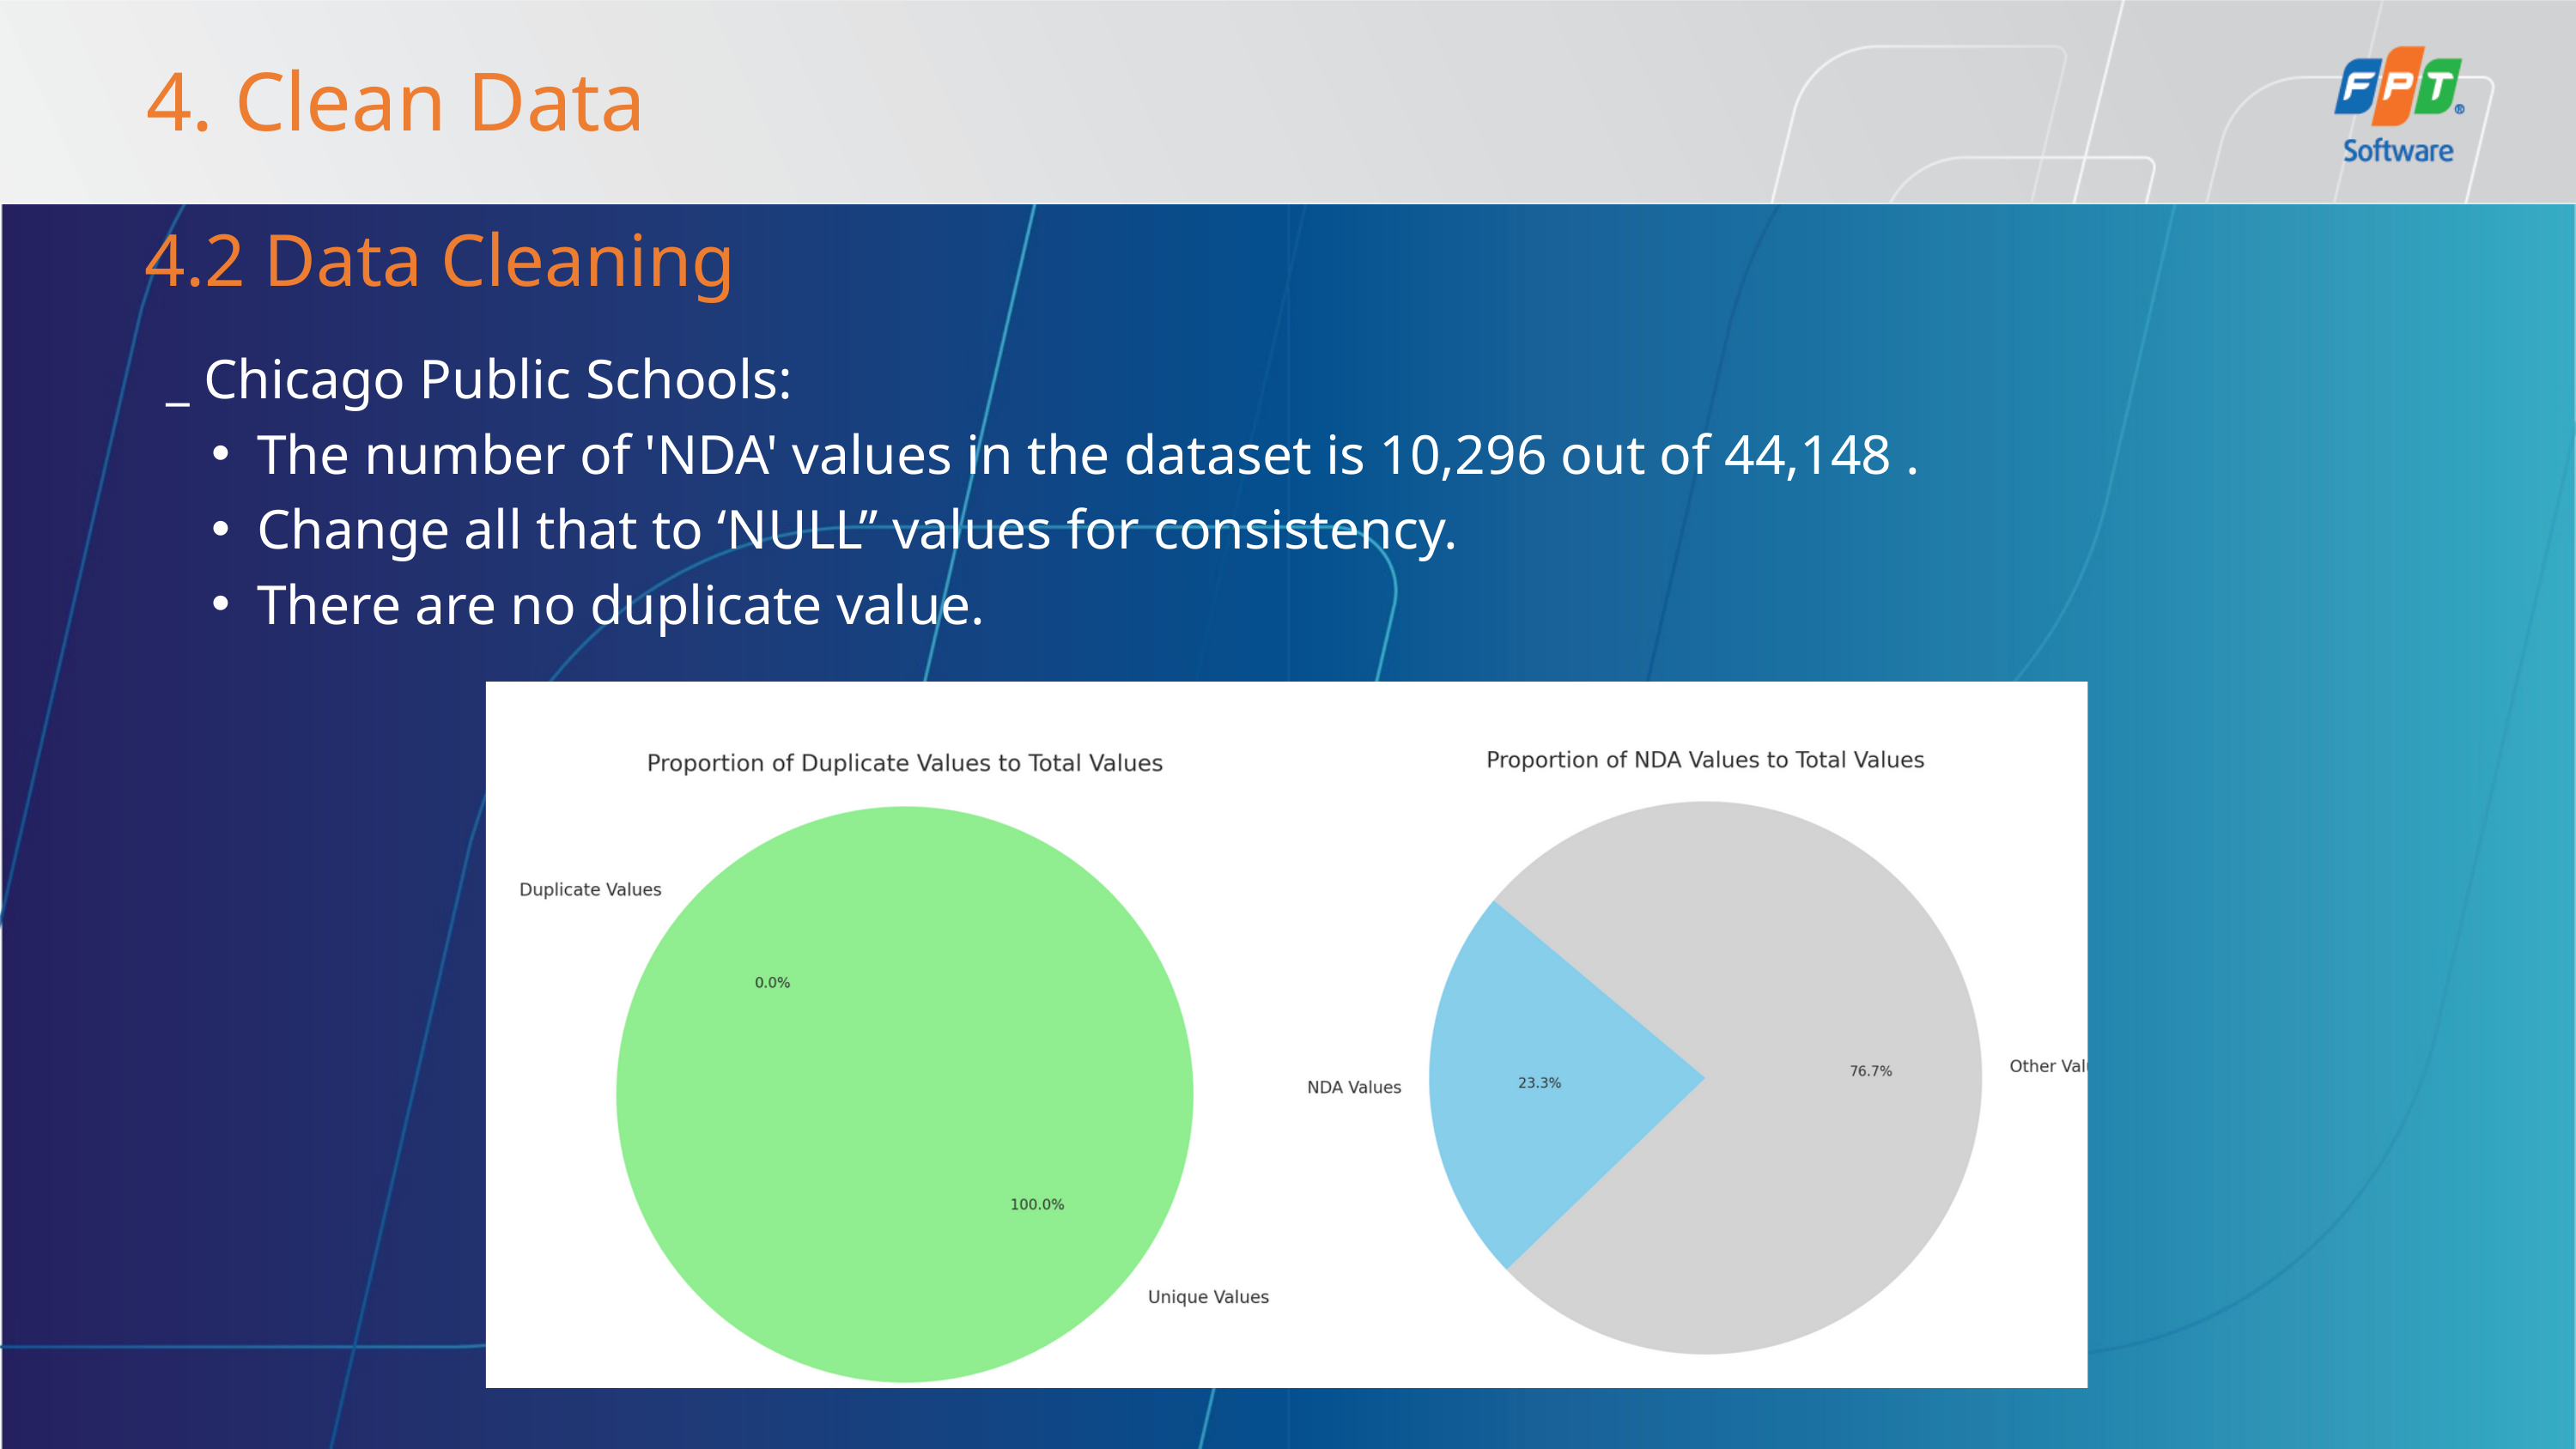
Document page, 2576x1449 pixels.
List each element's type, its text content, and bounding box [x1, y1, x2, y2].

text_box [1304, 682, 2088, 1388]
text_box _ Chicago Public Schools: The number of 'NDA' values in the dataset is 10,296 out of 44,148 . Change all that to ‘NULL” values for consistency. There are no duplicate value. [166, 334, 2432, 635]
text_box [0, 204, 2576, 1449]
text_box [0, 0, 2576, 204]
text_box [485, 682, 1304, 1388]
text_box 4. Clean Data [146, 50, 2430, 147]
text_box 4.2 Data Cleaning [144, 215, 2429, 301]
